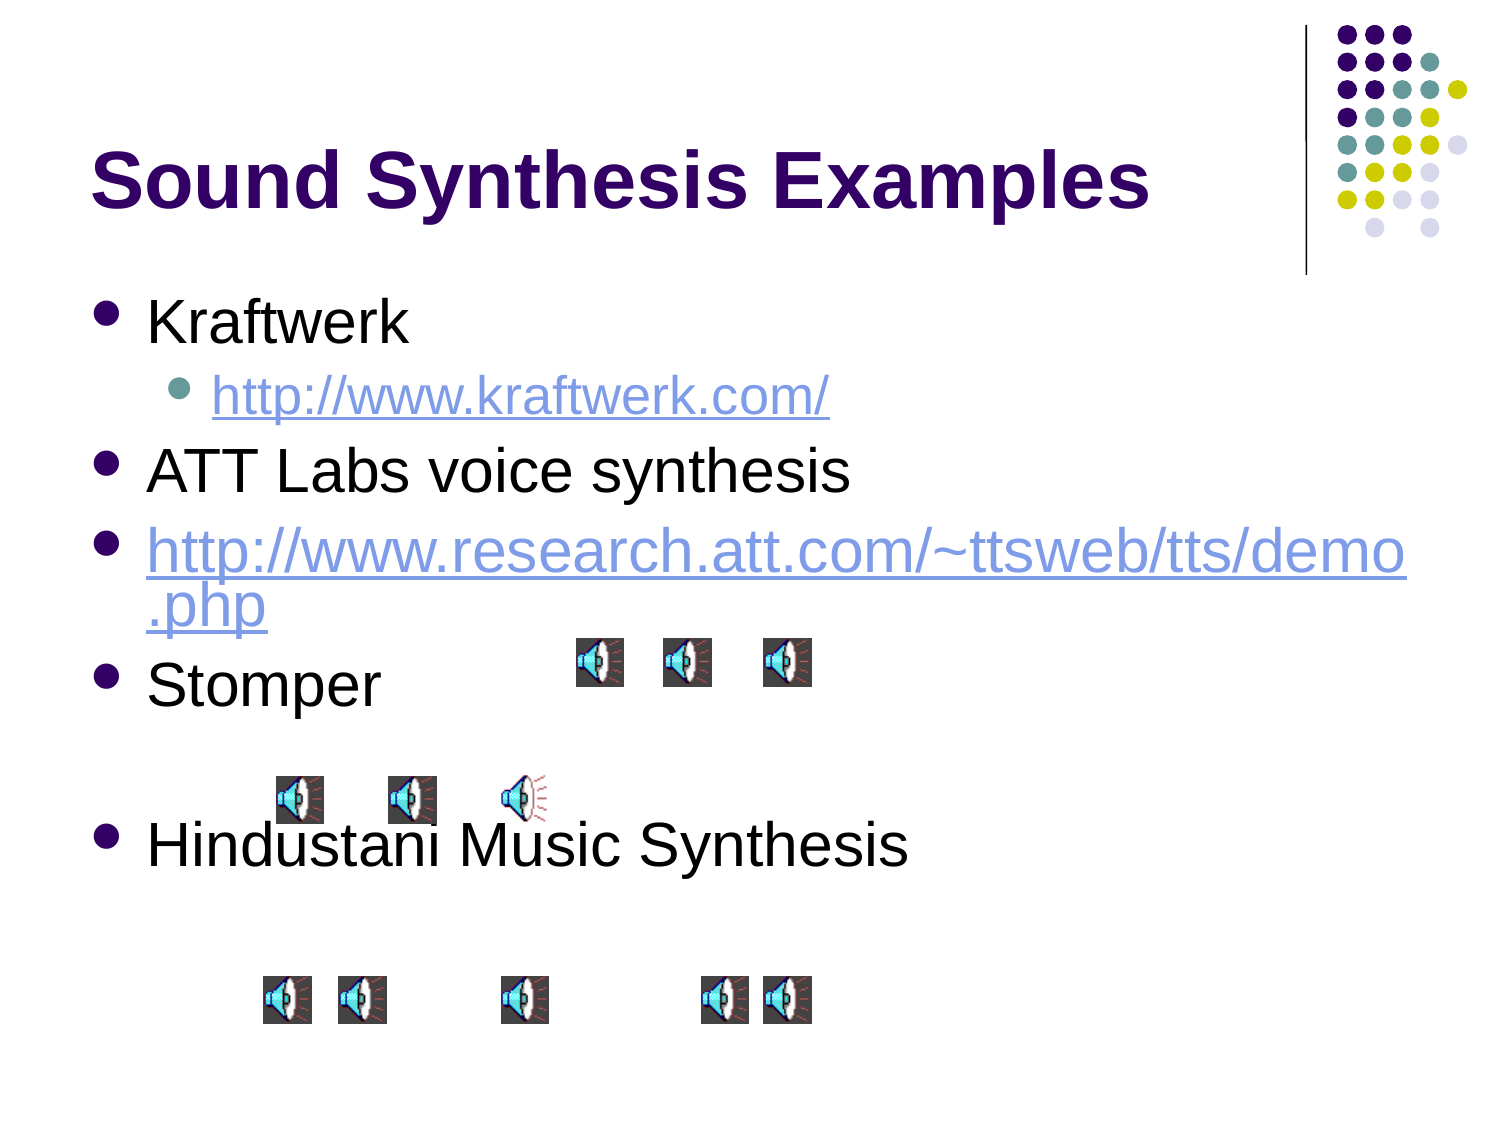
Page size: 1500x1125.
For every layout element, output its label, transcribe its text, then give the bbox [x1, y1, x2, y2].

picture [387, 774, 438, 826]
picture [274, 774, 326, 826]
picture [662, 637, 713, 688]
picture [499, 974, 551, 1026]
picture [337, 974, 388, 1026]
picture [574, 637, 626, 688]
picture [762, 637, 813, 688]
list Kraftwerk http://www.kraftwerk.com/ ATT Labs voice synthesis http://www.research.att.com/~ttsweb/tts/demo.php Stomper Hindustani Music Synthesis [75, 282, 1425, 1006]
picture [499, 774, 551, 826]
title Sound Synthesis Examples [75, 20, 1313, 233]
picture [262, 974, 313, 1026]
picture [699, 974, 751, 1026]
picture [762, 974, 813, 1026]
